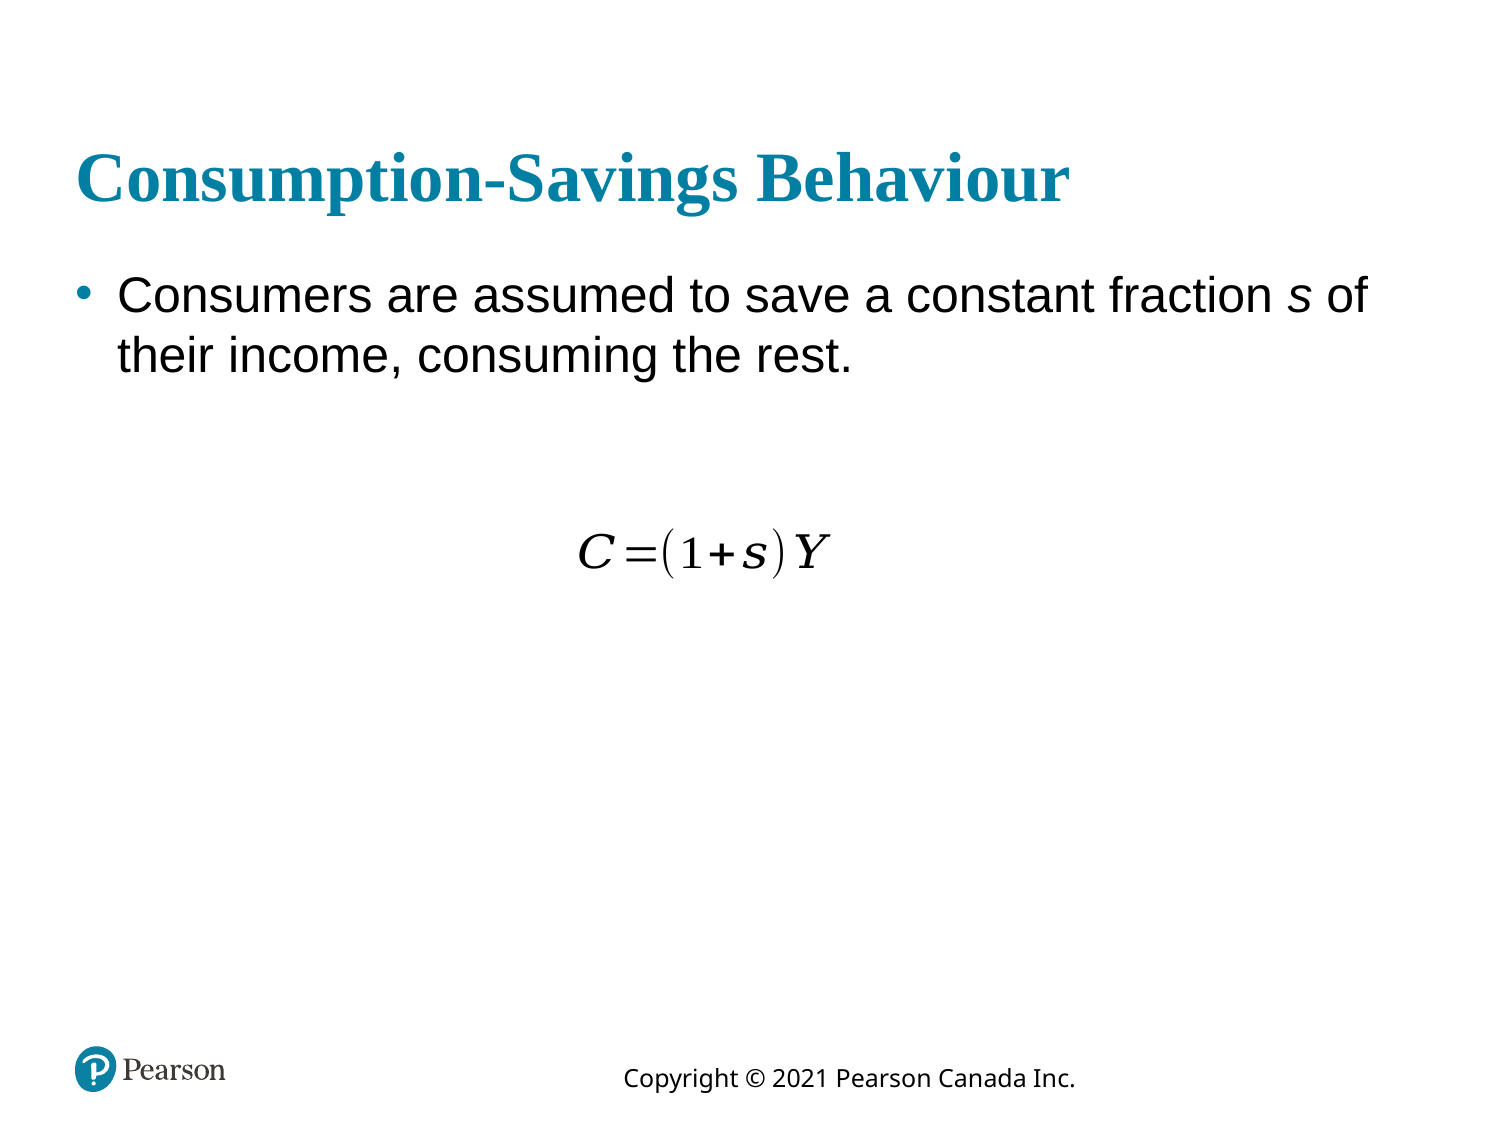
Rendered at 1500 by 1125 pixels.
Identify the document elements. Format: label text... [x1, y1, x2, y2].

list Consumers are assumed to save a constant fraction s of their income, consuming the rest. [75, 262, 1425, 438]
title Consumption-Savings Behaviour [75, 35, 1425, 216]
